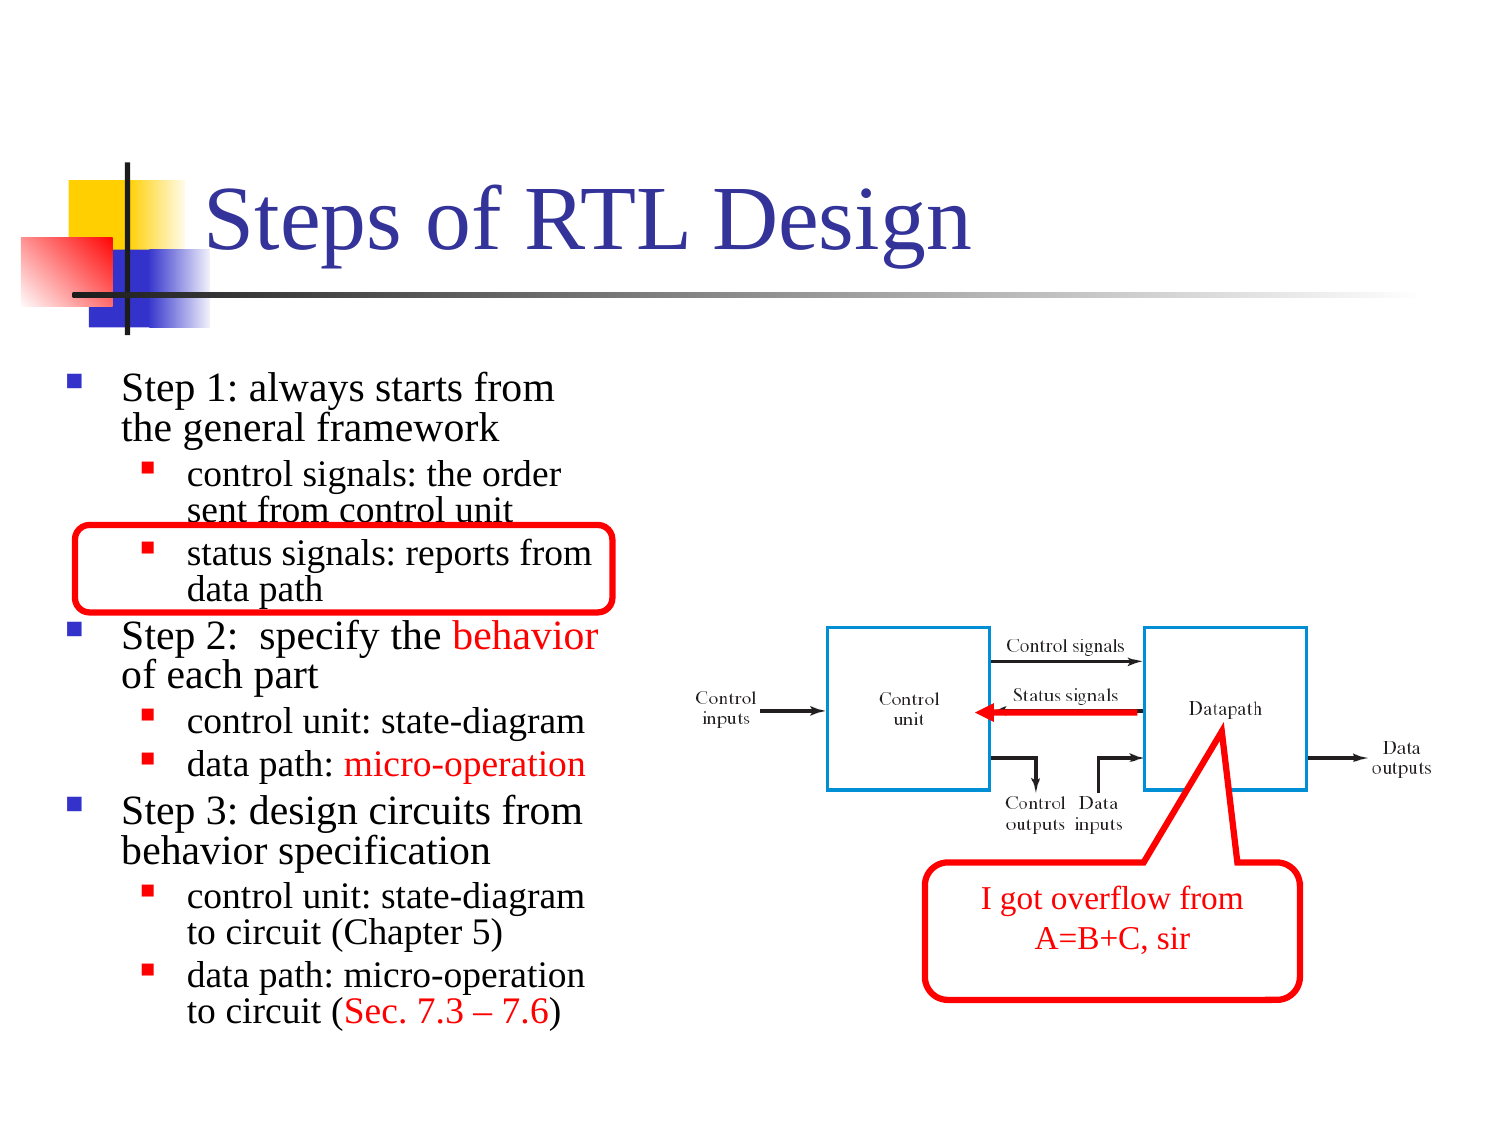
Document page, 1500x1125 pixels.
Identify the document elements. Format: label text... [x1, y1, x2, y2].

title Steps of RTL Design [188, 35, 1468, 275]
text_box I got overflow from A=B+C, sir [924, 850, 1300, 1000]
list Step 1: always starts from the general framework control signals: the order sent from control unit status signals: reports from data path Step 2: specify the behavior of each part control unit: state-diagram data path: micro-operation Step 3: design circuits from behavior specification control unit: state-diagram to circuit (Chapter 5) data path: micro-operation to circuit (Sec. 7.3 – 7.6) [50, 362, 625, 1075]
text_box [74, 524, 613, 613]
picture [687, 599, 1451, 842]
